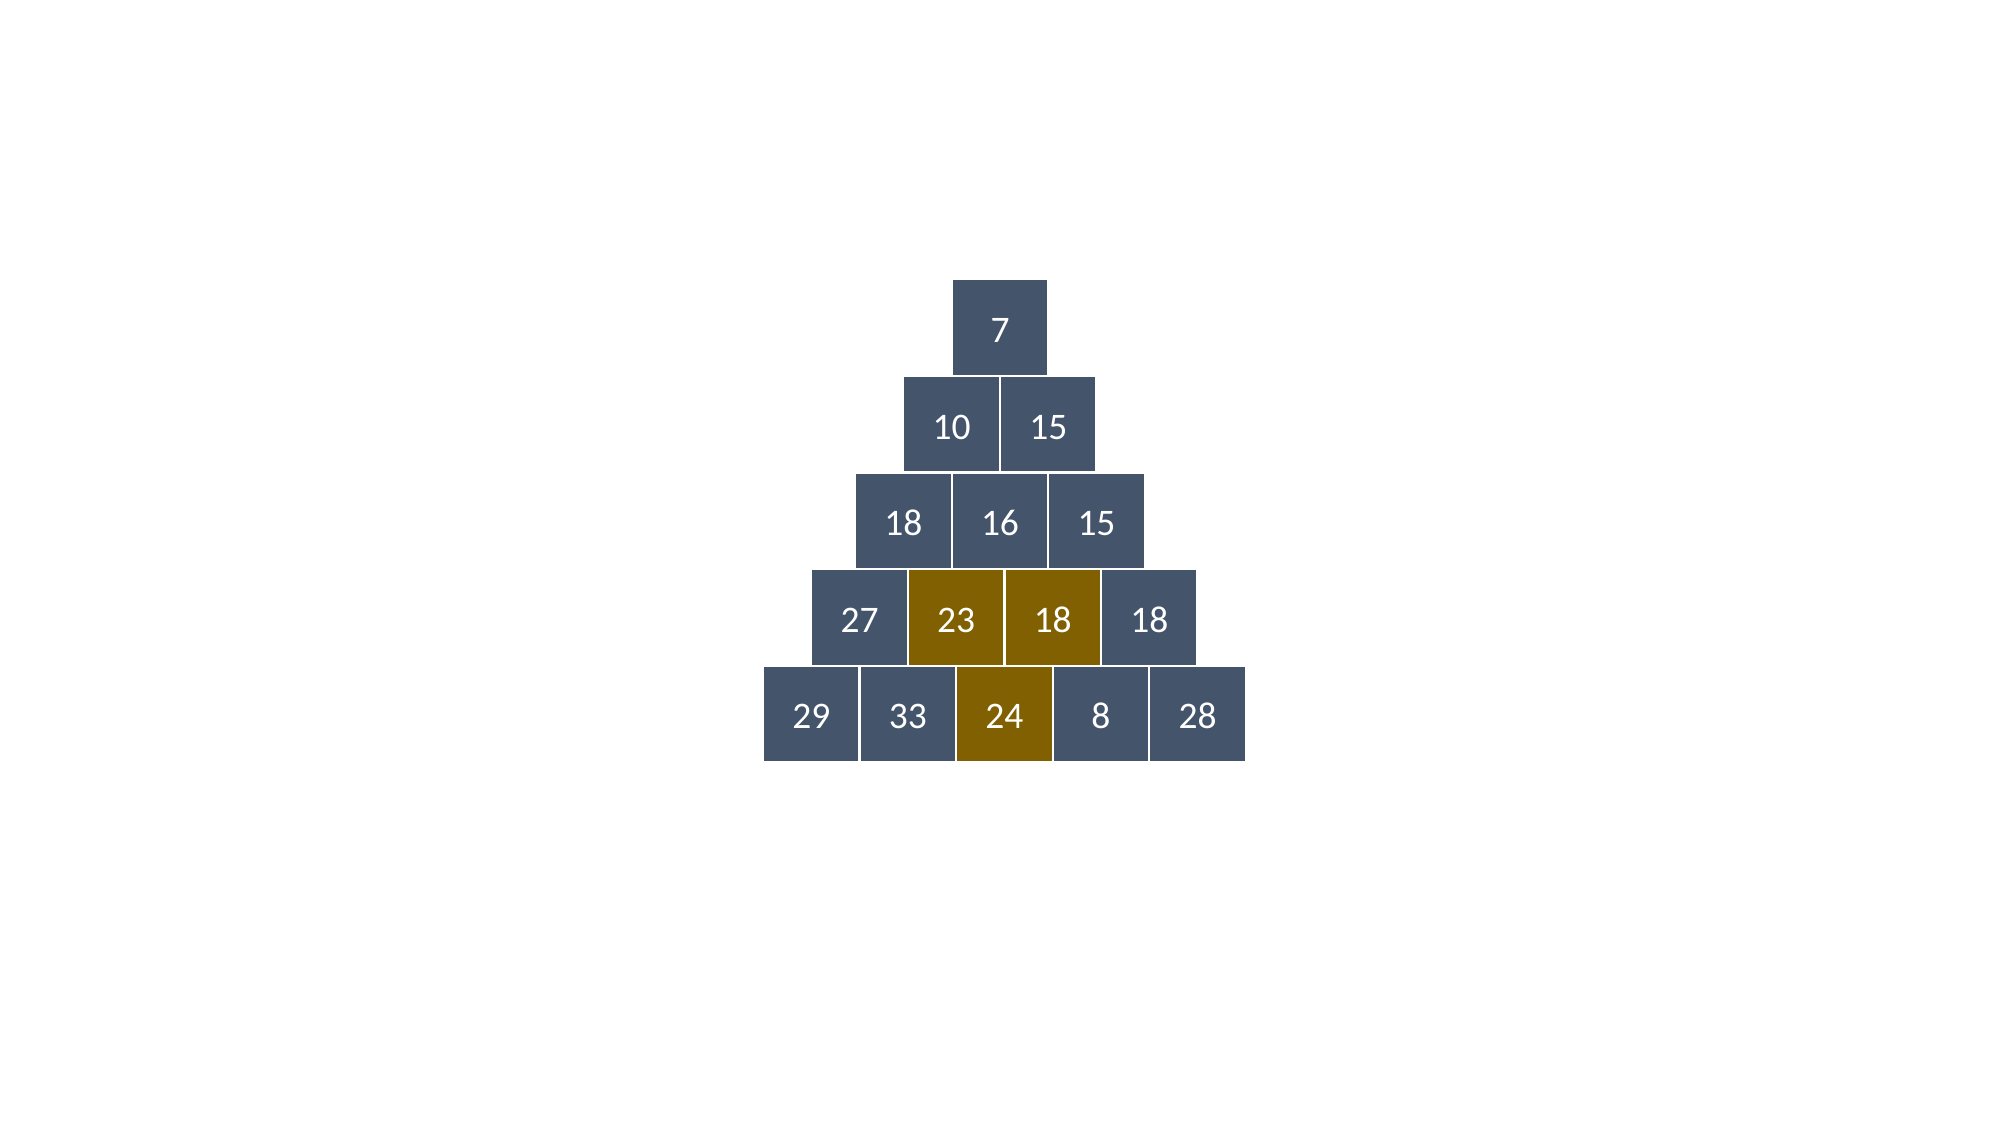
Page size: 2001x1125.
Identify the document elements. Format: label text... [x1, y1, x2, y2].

text_box 33 [859, 665, 955, 763]
text_box 18 [854, 472, 951, 568]
text_box 29 [762, 665, 859, 763]
text_box 7 [951, 278, 1049, 375]
text_box 16 [951, 472, 1047, 568]
text_box 28 [1148, 665, 1247, 763]
text_box 23 [907, 568, 1003, 665]
text_box 15 [999, 375, 1098, 472]
text_box 10 [902, 375, 999, 472]
text_box 18 [1003, 568, 1100, 665]
text_box 15 [1047, 472, 1146, 568]
text_box 8 [1052, 665, 1148, 763]
text_box 18 [1100, 568, 1199, 665]
text_box 24 [955, 665, 1052, 763]
text_box 27 [810, 568, 907, 665]
